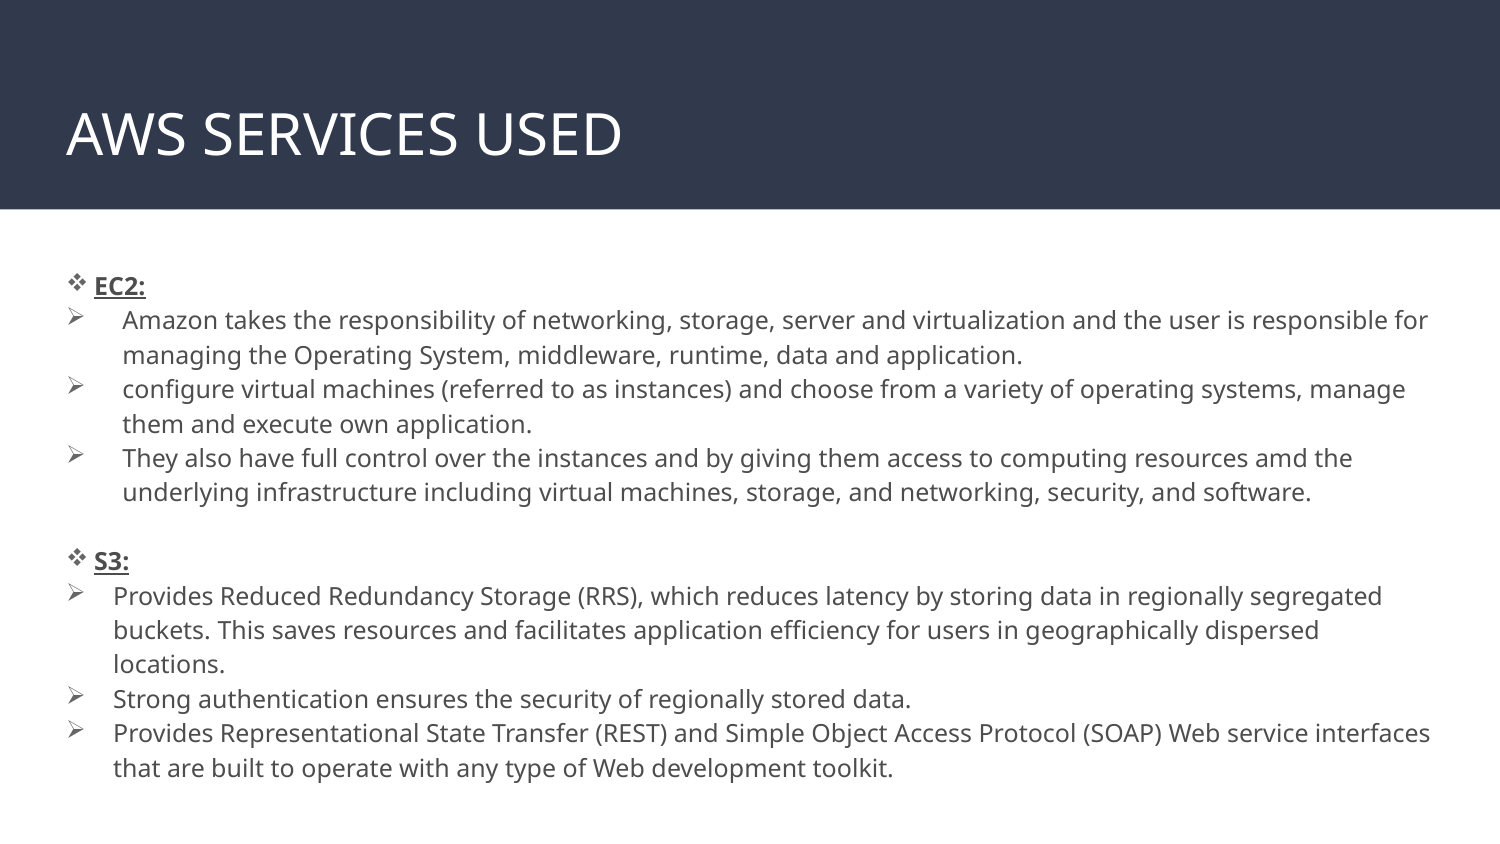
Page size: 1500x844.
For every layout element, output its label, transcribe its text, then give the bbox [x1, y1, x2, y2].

list EC2: Amazon takes the responsibility of networking, storage, server and virtualization and the user is responsible for managing the Operating System, middleware, runtime, data and application. configure virtual machines (referred to as instances) and choose from a variety of operating systems, manage them and execute own application. They also have full control over the instances and by giving them access to computing resources amd the underlying infrastructure including virtual machines, storage, and networking, security, and software. S3: Provides Reduced Redundancy Storage (RRS), which reduces latency by storing data in regionally segregated buckets. This saves resources and facilitates application efficiency for users in geographically dispersed locations. Strong authentication ensures the security of regionally stored data. Provides Representational State Transfer (REST) and Simple Object Access Protocol (SOAP) Web service interfaces that are built to operate with any type of Web development toolkit. [51, 250, 1449, 803]
title AWS SERVICES USED [51, 82, 1449, 185]
